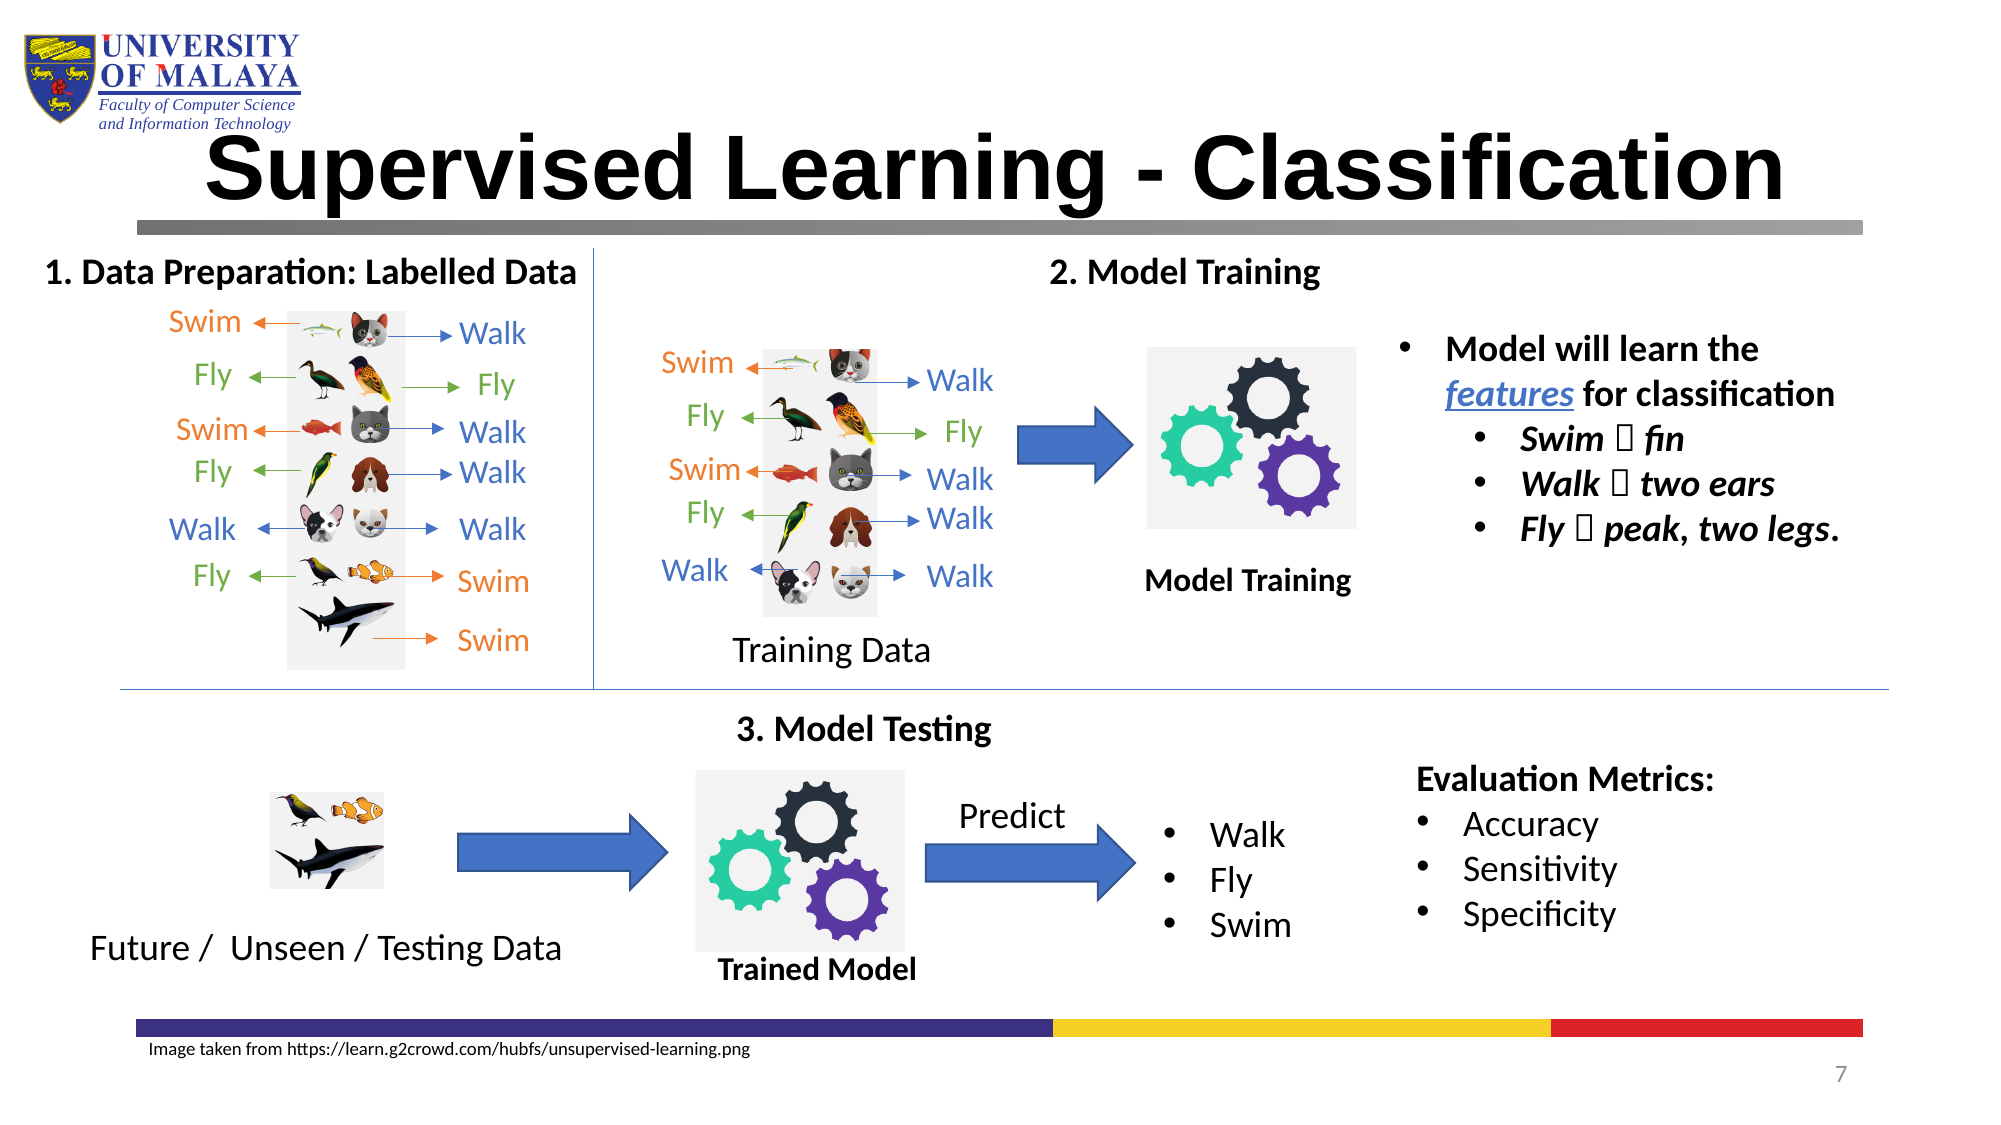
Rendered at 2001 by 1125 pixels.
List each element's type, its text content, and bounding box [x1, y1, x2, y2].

text_box Walk Fly Swim [1148, 802, 1332, 953]
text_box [154, 292, 582, 671]
picture [695, 770, 905, 952]
text_box Faculty of Computer Science and Information Technology [84, 85, 316, 141]
text_box 3. Model Testing [651, 696, 1085, 757]
text_box [1050, 405, 1135, 485]
text_box Image taken from https://learn.g2crowd.com/hubfs/unsupervised-learning.png [133, 1029, 944, 1067]
text_box Predict [920, 784, 1104, 844]
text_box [57, 792, 596, 977]
picture [1147, 347, 1357, 529]
text_box [924, 830, 1137, 903]
text_box [596, 812, 669, 893]
title Supervised Learning - Classification [137, 60, 1856, 279]
text_box Trained Model [663, 939, 972, 994]
text_box 1. Data Preparation: Labelled Data [29, 239, 624, 300]
text_box Model Training [1097, 550, 1406, 606]
picture [0, 0, 340, 198]
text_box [646, 332, 1050, 617]
text_box Model will learn the features for classification Swim  fin Walk  two ears Fly  peak, two legs. [1383, 316, 1910, 557]
text_box 2. Model Training [973, 239, 1406, 300]
text_box Training Data [615, 618, 1049, 678]
slide_number 7 [1412, 1042, 1863, 1103]
text_box Evaluation Metrics: Accuracy Sensitivity Specificity [1401, 746, 1927, 941]
